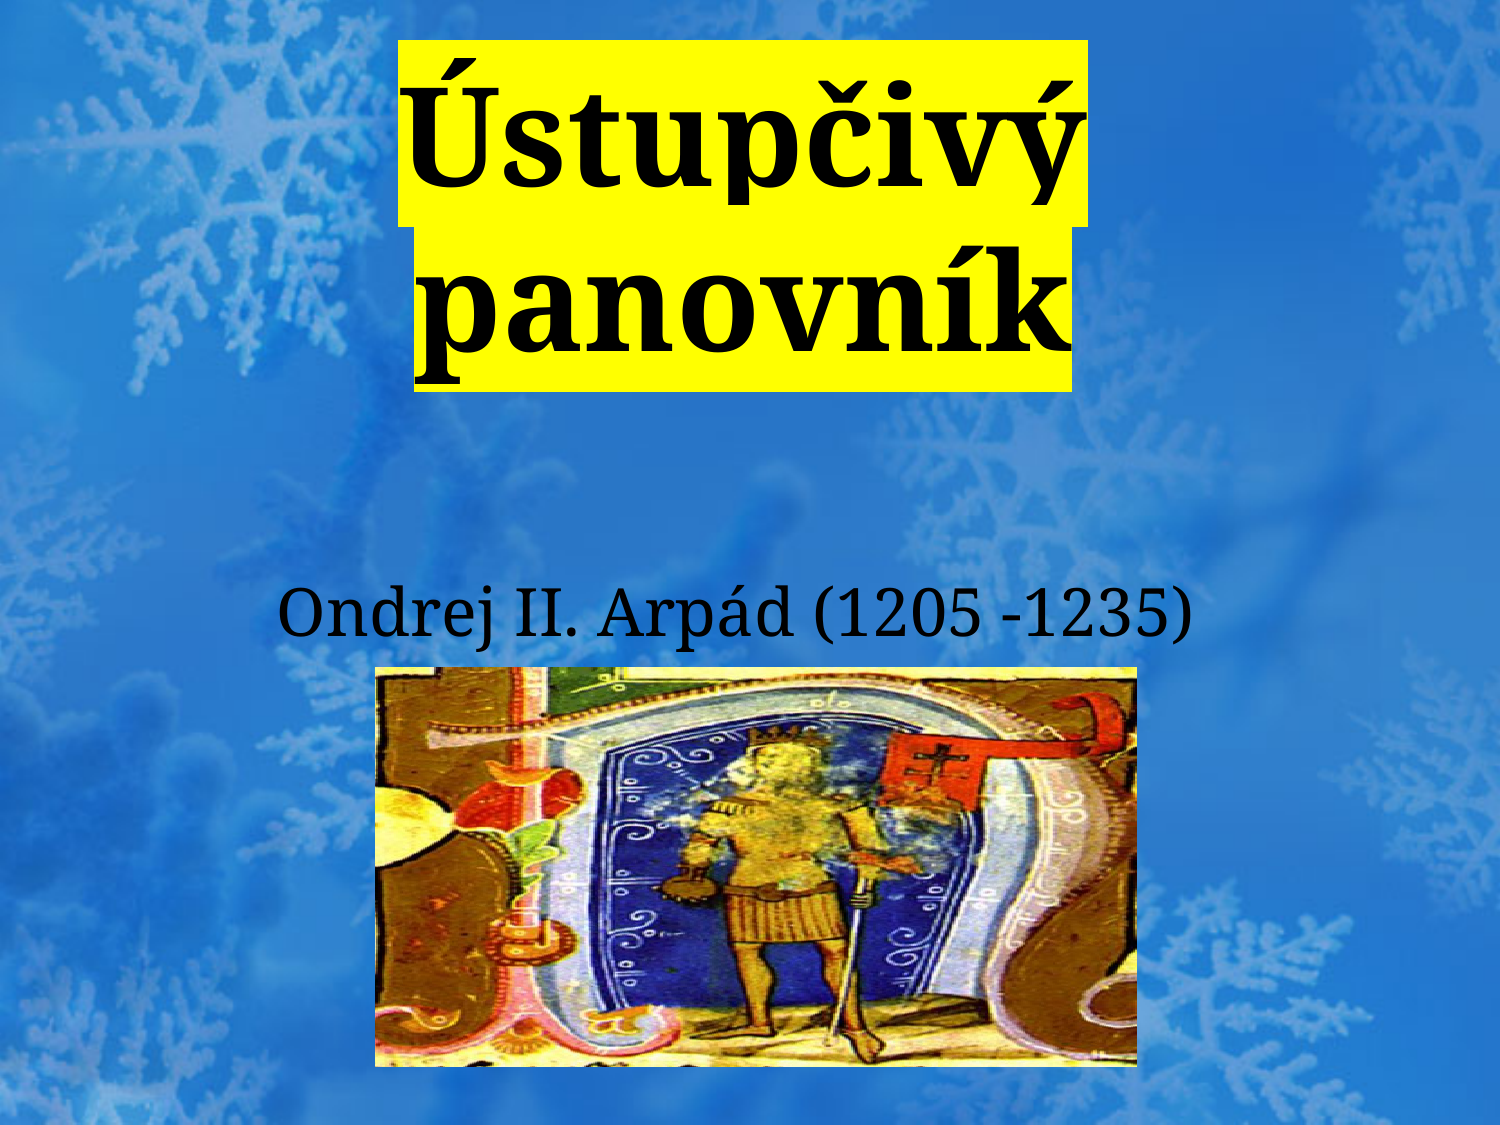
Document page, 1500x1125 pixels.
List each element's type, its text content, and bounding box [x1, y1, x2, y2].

picture [0, 0, 1500, 1125]
title Ústupčivý panovník [105, 93, 1381, 336]
subtitle Ondrej II. Arpád (1205 -1235) [210, 562, 1262, 851]
